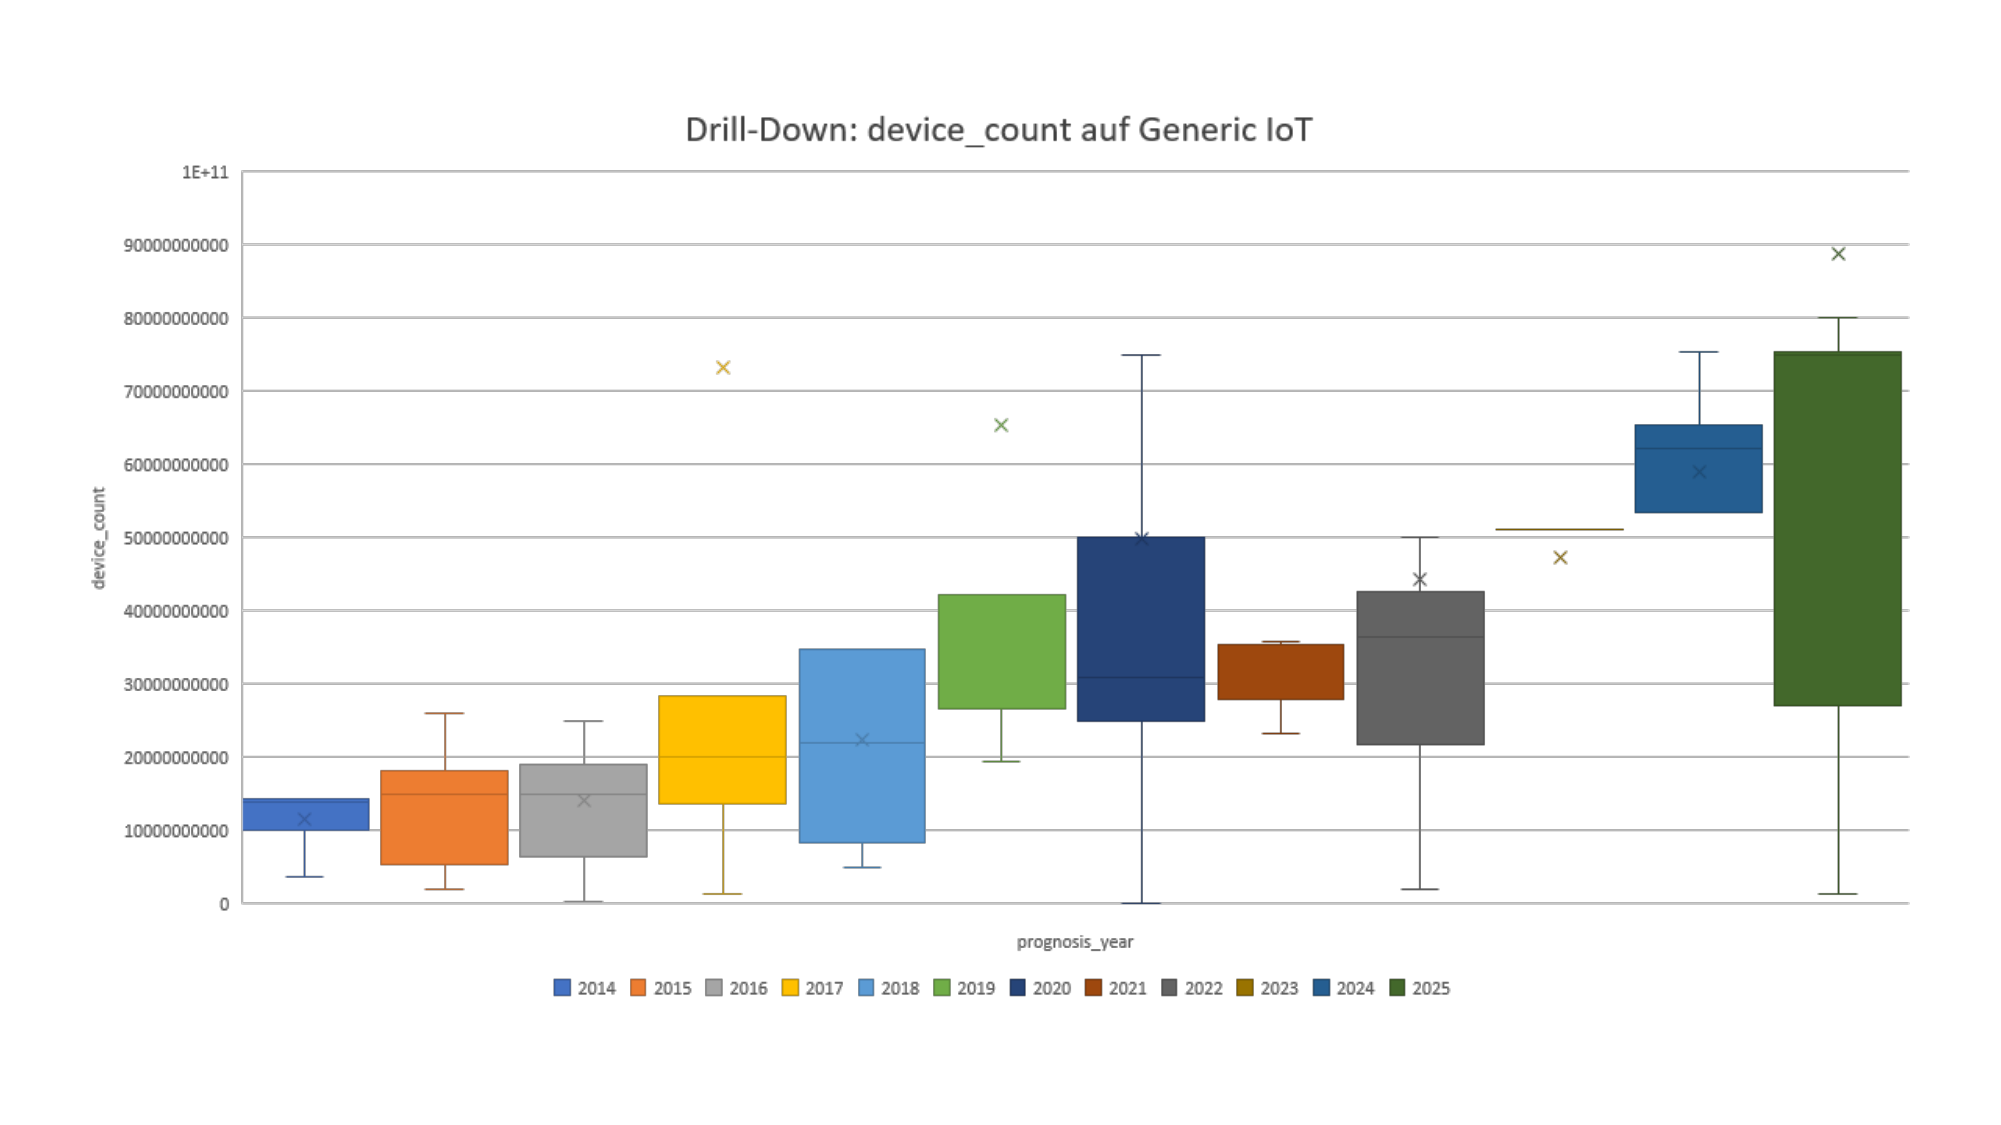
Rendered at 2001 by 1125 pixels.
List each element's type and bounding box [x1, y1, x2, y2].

picture [76, 96, 1924, 1029]
